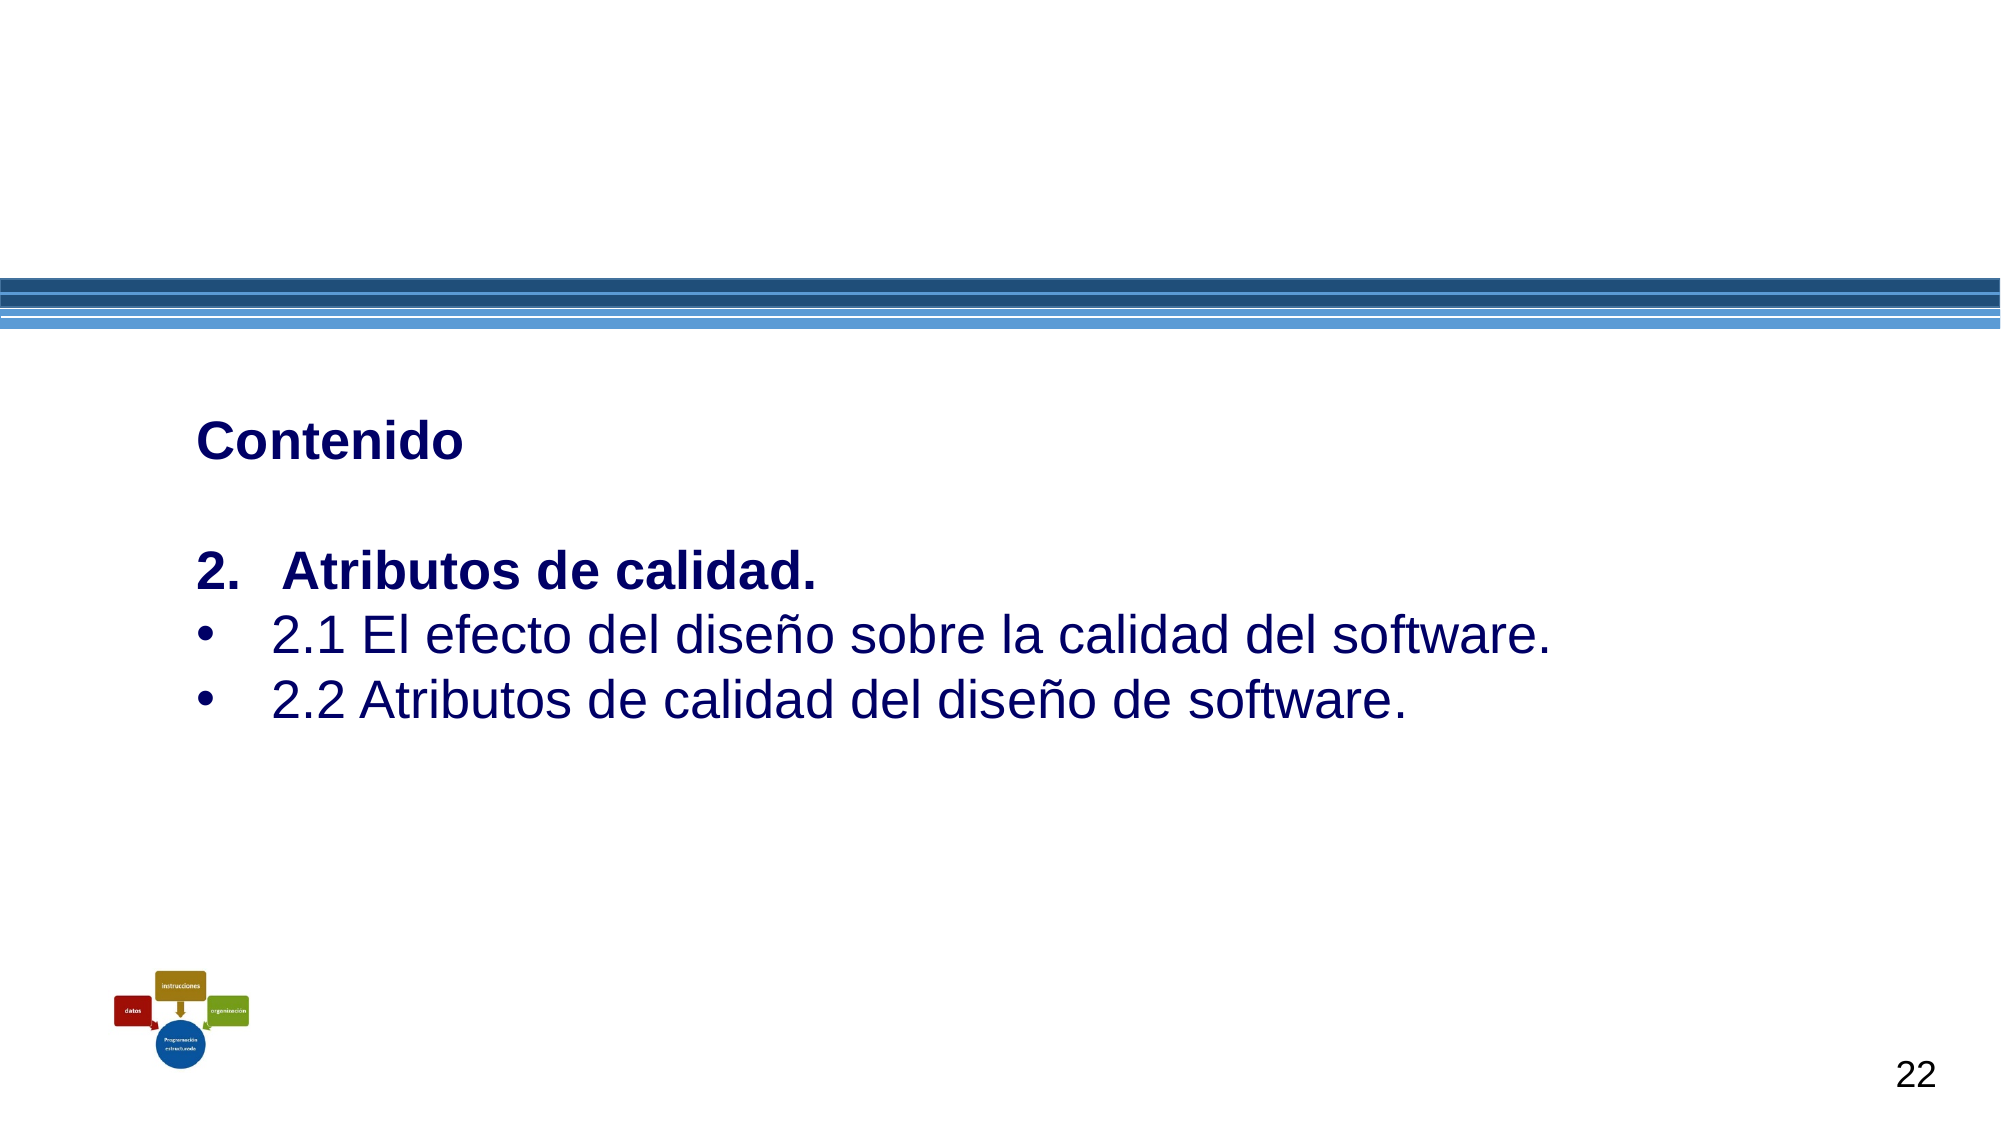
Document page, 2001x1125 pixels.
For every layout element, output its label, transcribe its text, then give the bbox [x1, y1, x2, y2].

slide_number 22 [1880, 1042, 1988, 1103]
picture [108, 968, 255, 1073]
text_box Contenido Atributos de calidad. 2.1 El efecto del diseño sobre la calidad del software. 2.2 Atributos de calidad del diseño de software. [181, 397, 1686, 803]
